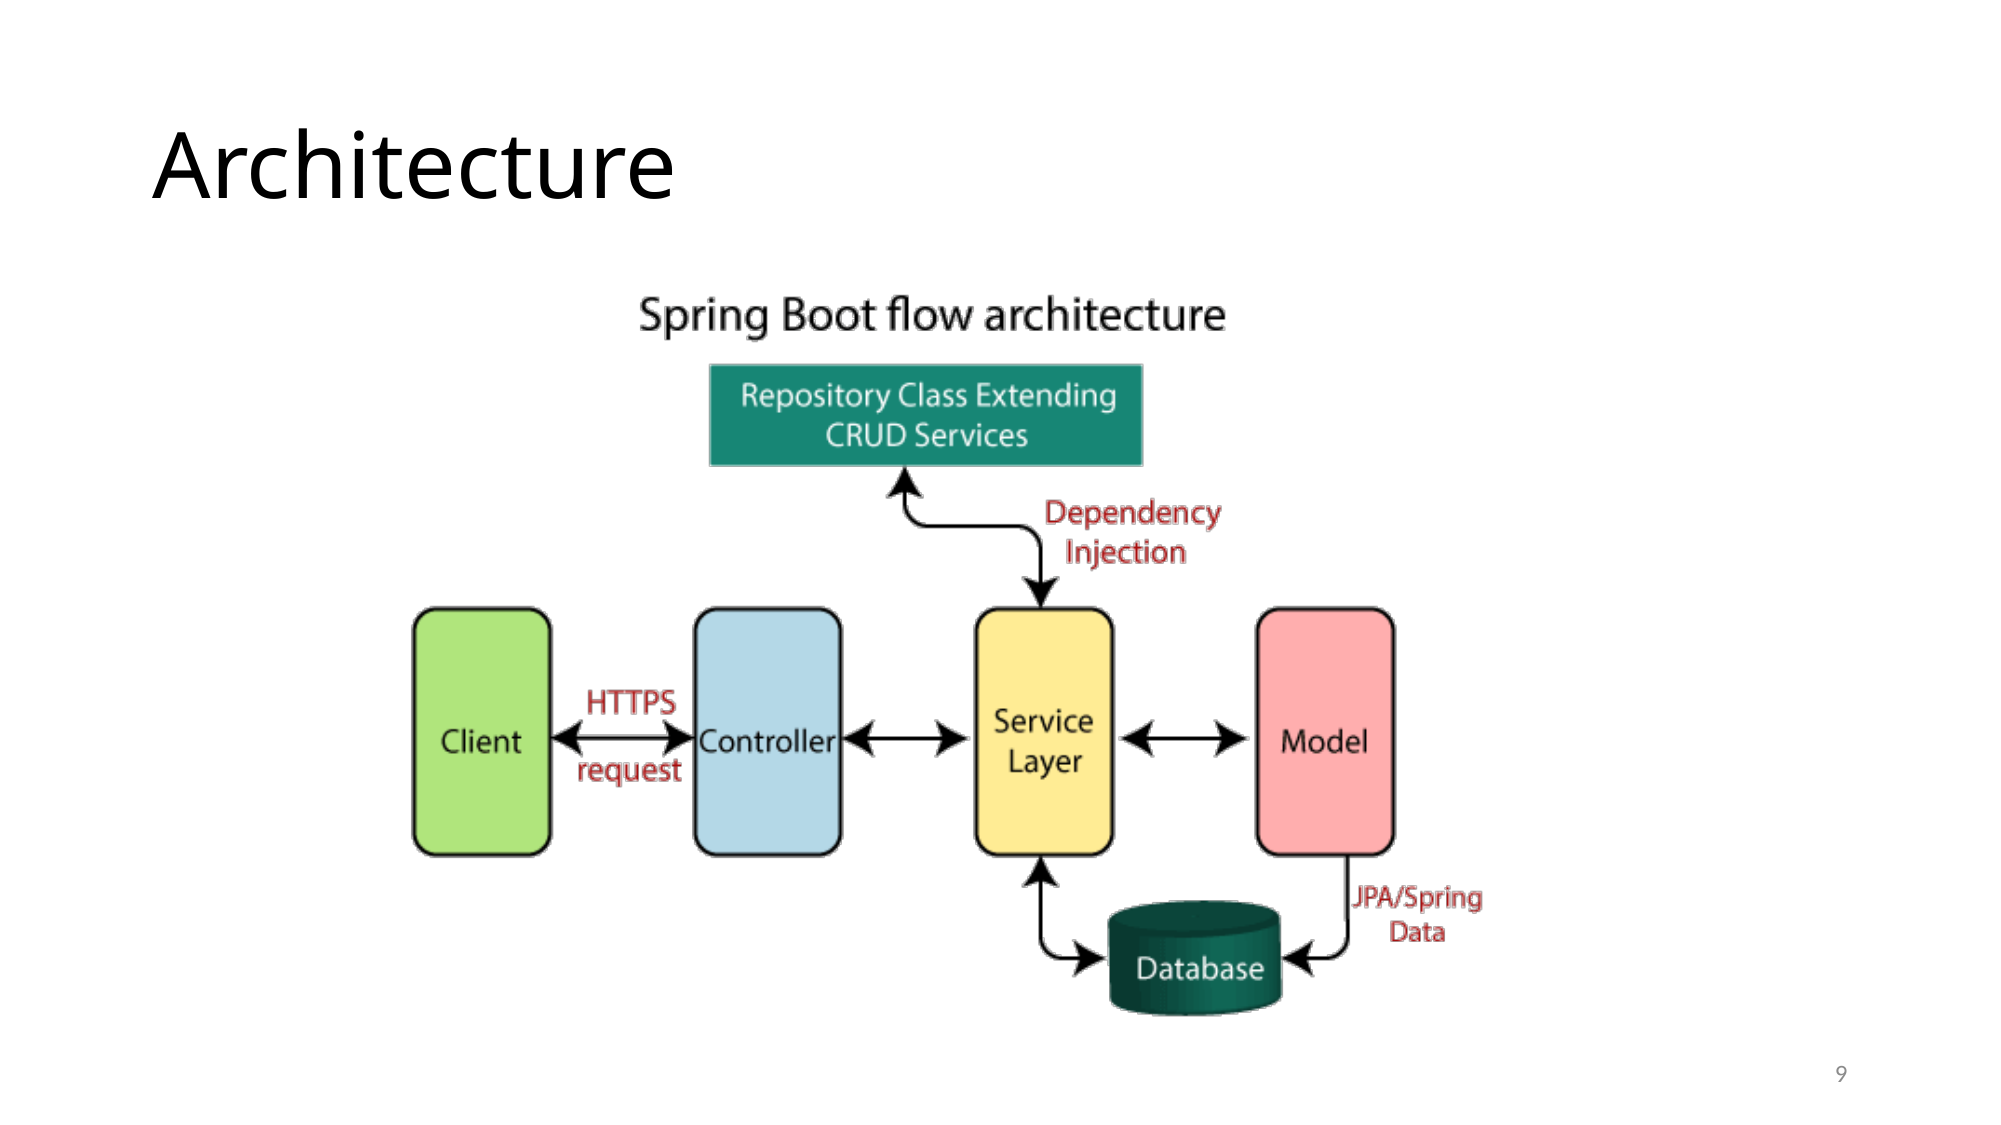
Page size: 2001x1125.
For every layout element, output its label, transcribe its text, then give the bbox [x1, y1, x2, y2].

slide_number 9 [1412, 1042, 1863, 1103]
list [369, 277, 1486, 1022]
title Architecture [137, 59, 1863, 278]
